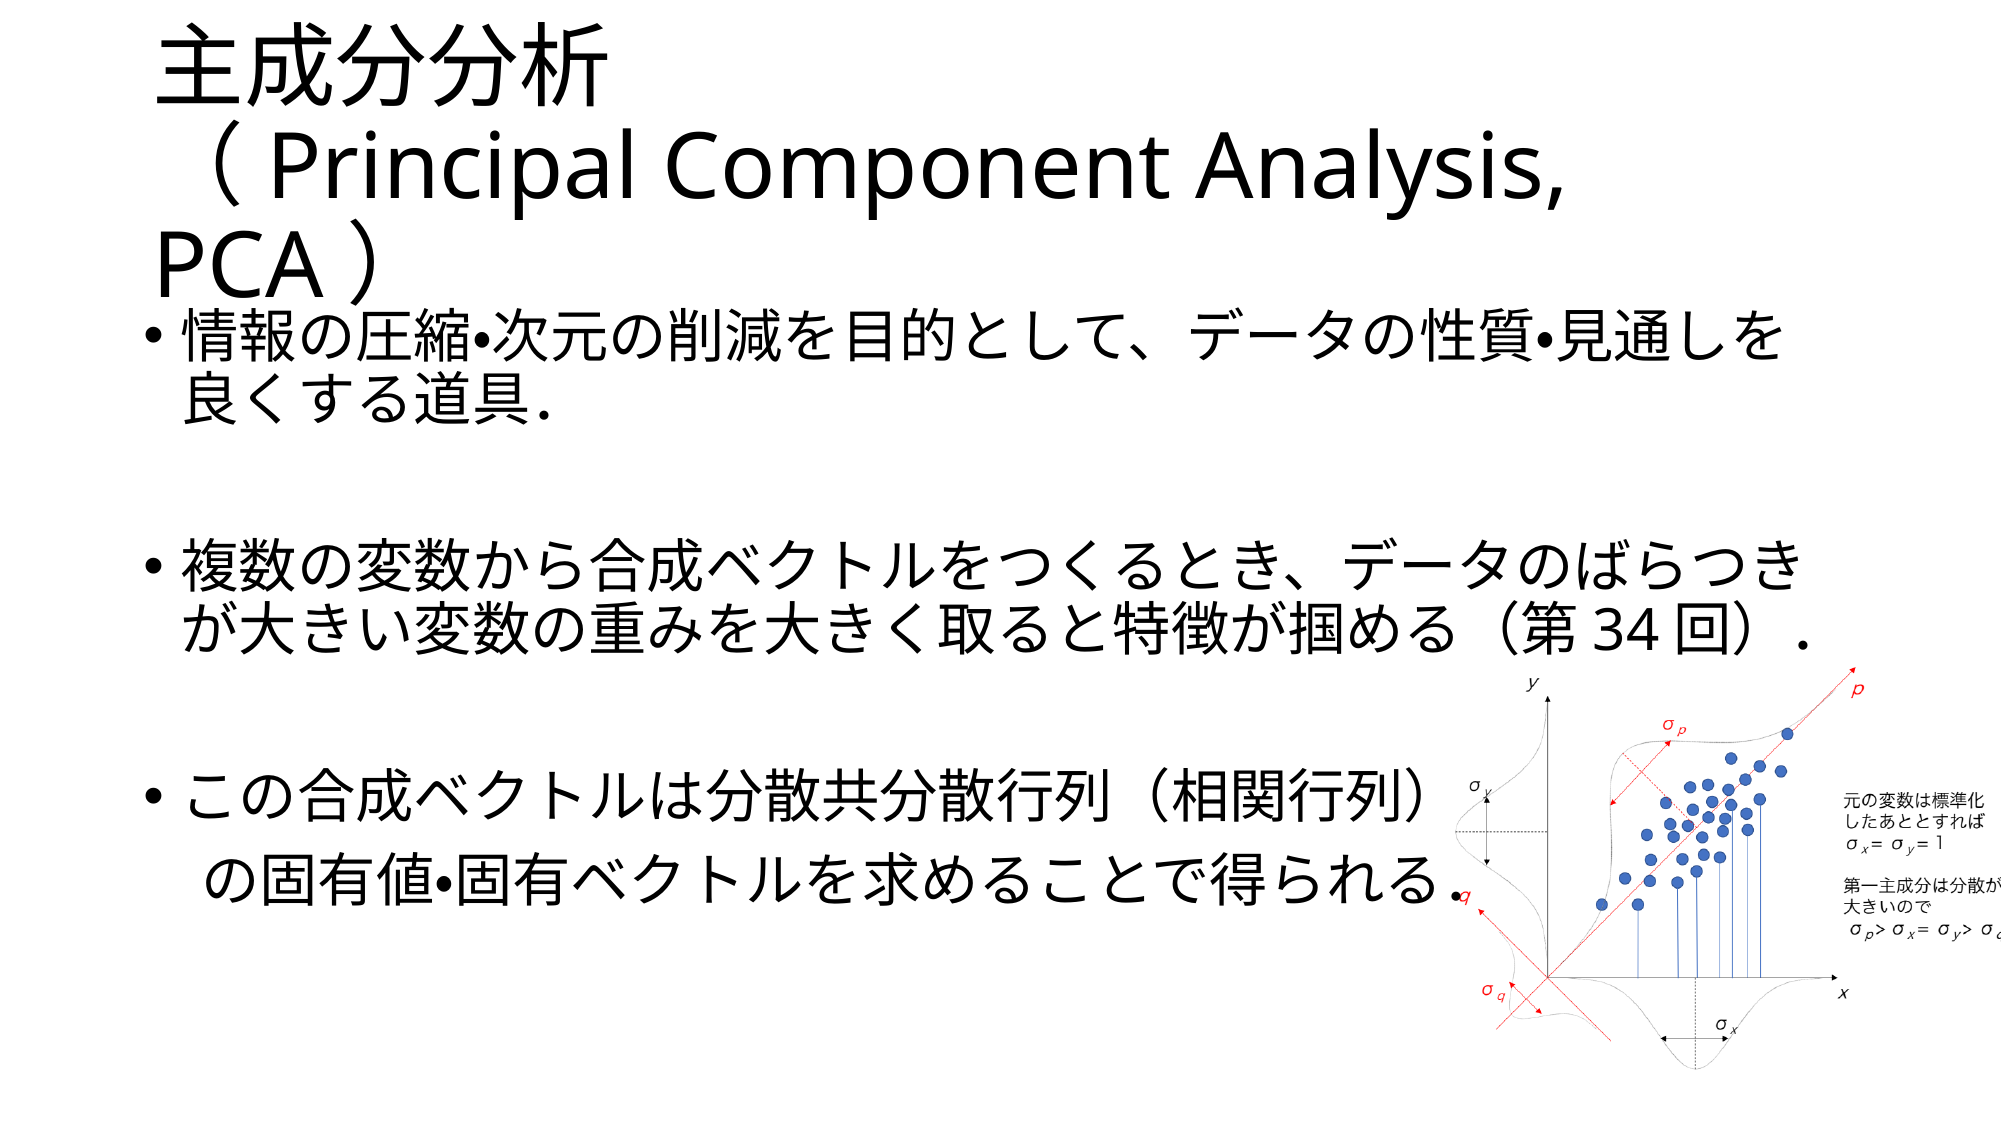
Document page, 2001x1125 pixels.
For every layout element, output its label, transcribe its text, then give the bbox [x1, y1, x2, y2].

title 主成分分析 （Principal Component Analysis, PCA） [137, 59, 1863, 278]
picture [1271, 567, 2000, 1125]
list 情報の圧縮・次元の削減を目的として、データの性質・見通しを良くする道具． 複数の変数から合成ベクトルをつくるとき、データのばらつきが大きい変数の重みを大きく取ると特徴が掴める（第34回）． この合成ベクトルは分散共分散行列（相関行列） の固有値・固有ベクトルを求めることで得られる． [128, 299, 1854, 1014]
